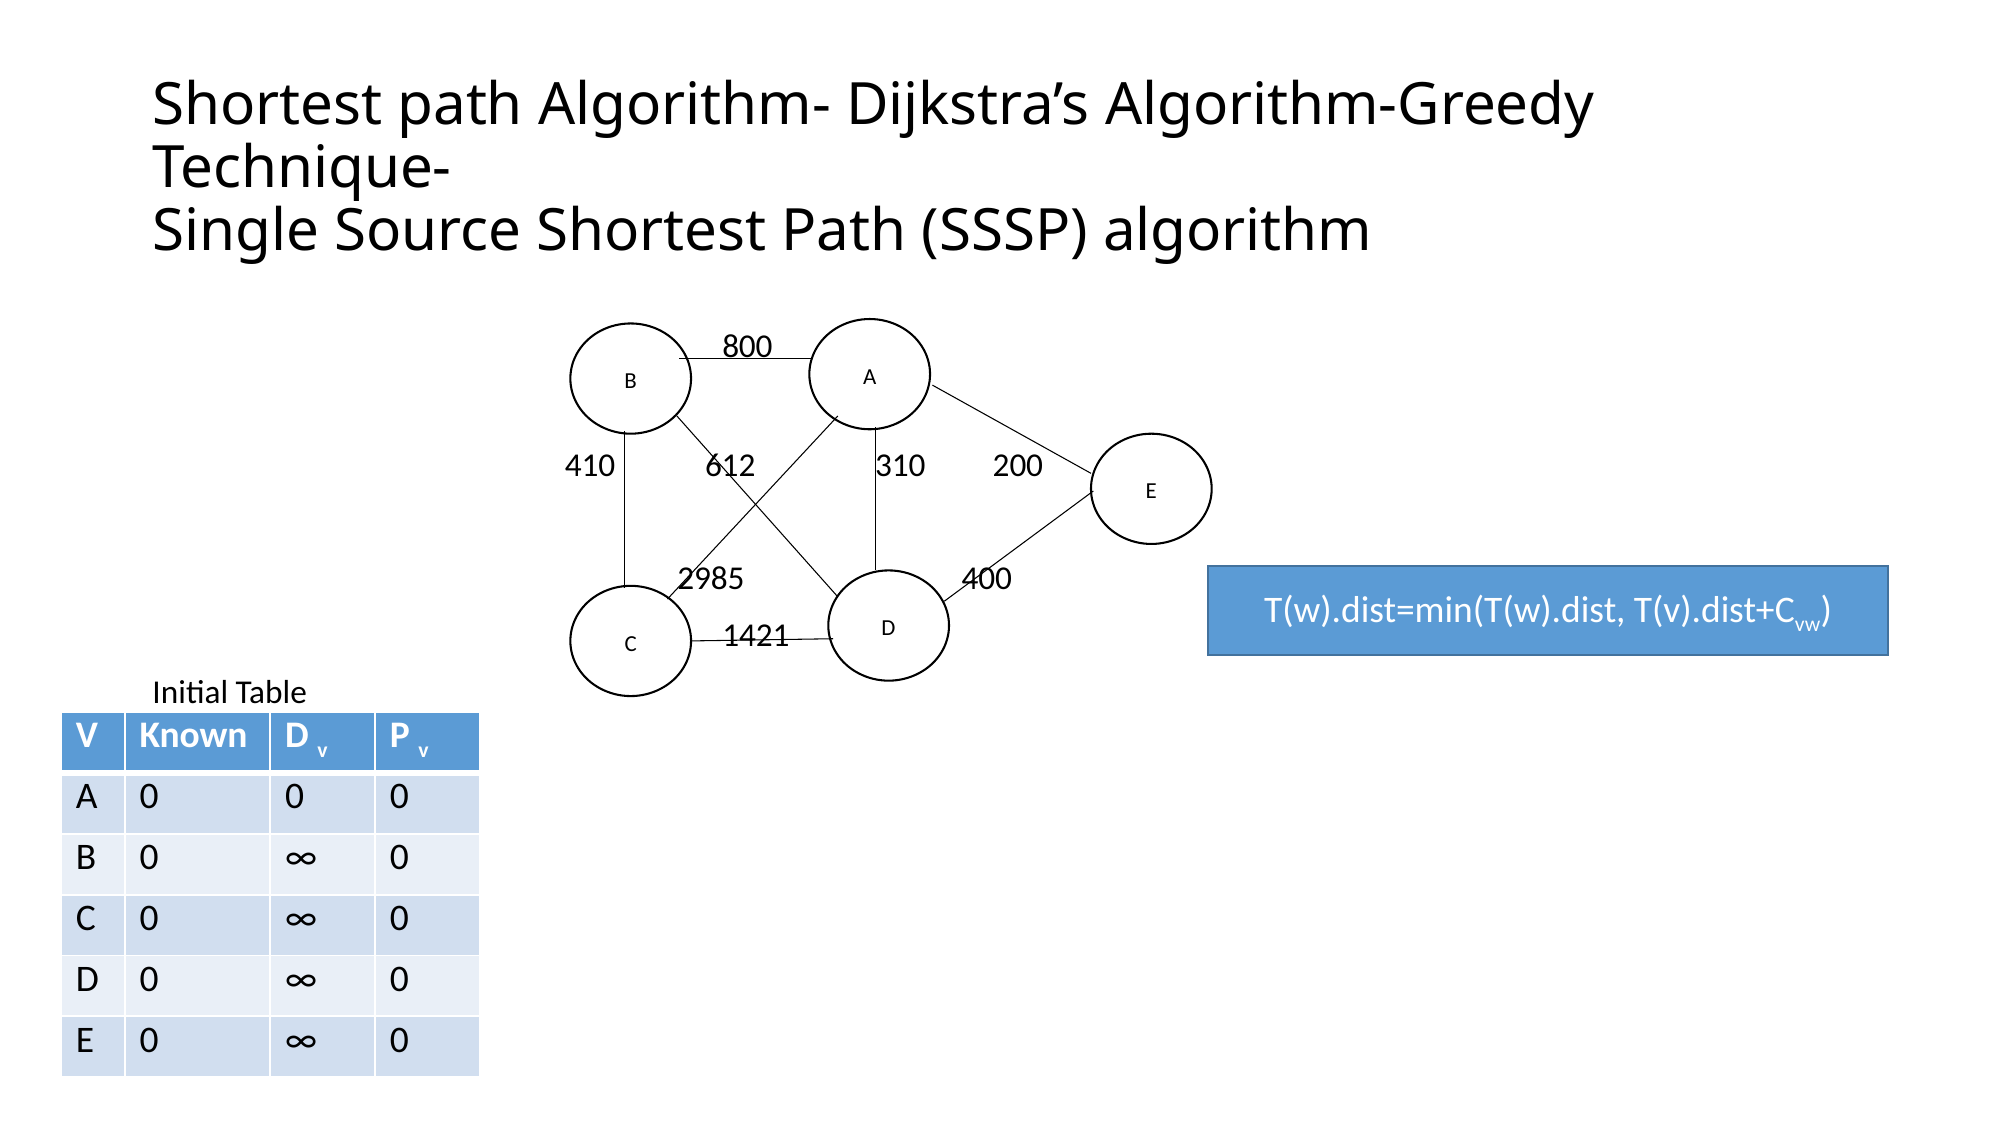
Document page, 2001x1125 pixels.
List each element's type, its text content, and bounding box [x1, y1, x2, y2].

table_header Known [126, 713, 269, 770]
table_cell E [62, 1017, 124, 1076]
table_cell 0 [126, 896, 269, 955]
table_cell 0 [376, 1017, 479, 1076]
table_cell 0 [376, 956, 479, 1015]
table_cell 0 [126, 776, 269, 833]
table_cell 0 [126, 835, 269, 894]
table_cell ∞ [271, 1017, 374, 1076]
title Shortest path Algorithm- Dijkstra’s Algorithm-Greedy Technique- Single Source Shortest Path (SSSP) algorithm [137, 59, 1863, 278]
table_cell 0 [126, 1017, 269, 1076]
table_cell ∞ [271, 896, 374, 955]
table_cell B [62, 835, 124, 894]
table_cell D [62, 956, 124, 1015]
table_cell 0 [271, 776, 374, 833]
table_cell 0 [376, 776, 479, 833]
list 800 410 612 310 200 2985 400 1421 Initial Table [137, 299, 1863, 1014]
text_box T(w).dist=min(T(w).dist, T(v).dist+Cvw) [1212, 565, 1889, 656]
table_cell C [62, 896, 124, 955]
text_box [570, 318, 1212, 697]
table_cell ∞ [271, 956, 374, 1015]
table_cell A [62, 776, 124, 833]
table_cell 0 [376, 835, 479, 894]
table_cell 0 [376, 896, 479, 955]
table_header D v [271, 713, 374, 770]
table_header P v [376, 713, 479, 770]
table_header V [62, 713, 124, 770]
table_cell 0 [126, 956, 269, 1015]
table_cell ∞ [271, 835, 374, 894]
